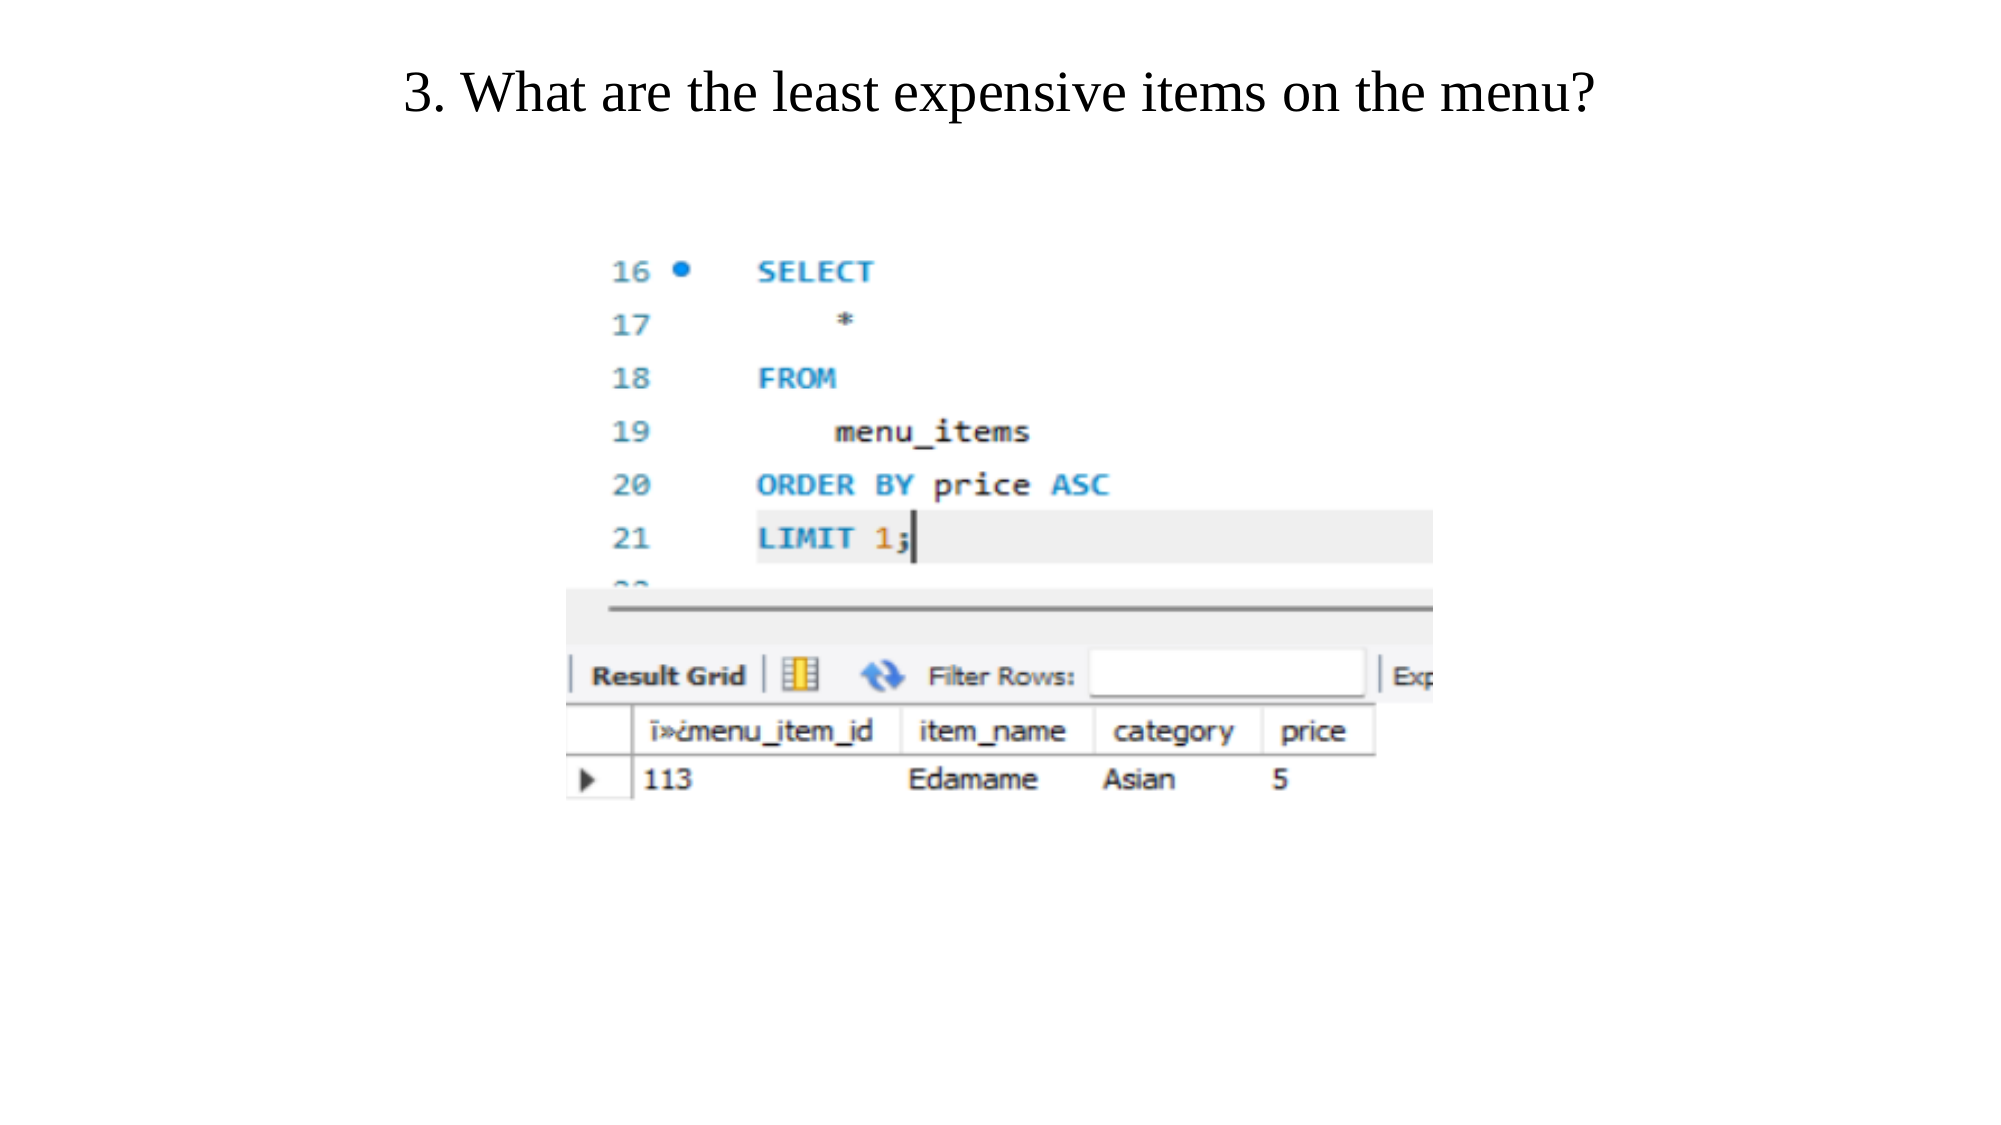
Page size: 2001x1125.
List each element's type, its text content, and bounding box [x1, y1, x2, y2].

list 3. What are the least expensive items on the menu? [137, 53, 1863, 1014]
picture [566, 255, 1433, 870]
